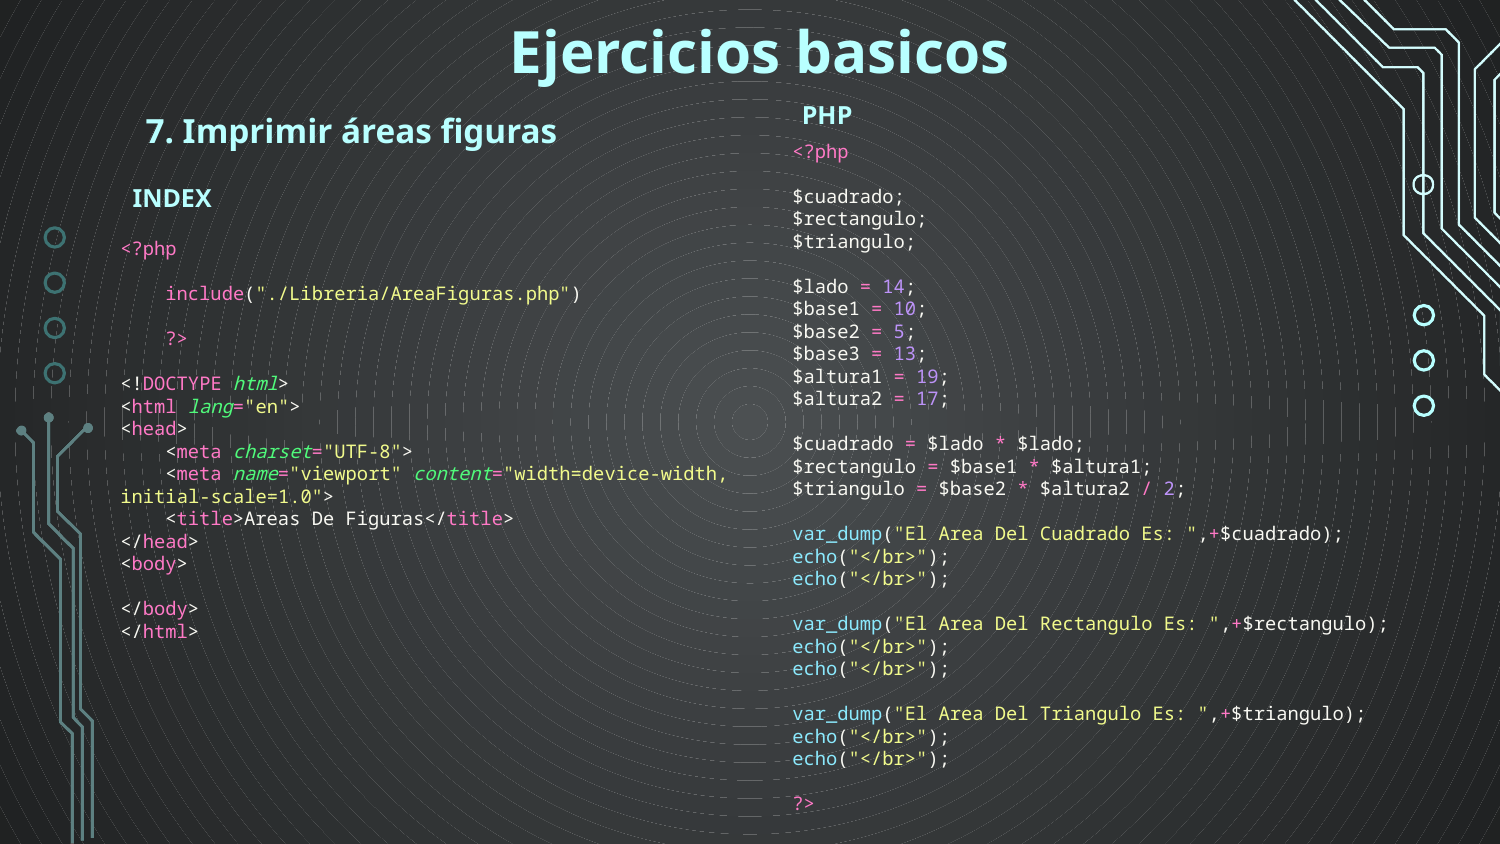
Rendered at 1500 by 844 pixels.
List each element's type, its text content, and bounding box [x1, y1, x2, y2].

text_box INDEX [0, 167, 777, 262]
text_box <?php $cuadrado; $rectangulo; $triangulo; $lado = 14; $base1 = 10; $base2 = 5; $base3 = 13; $altura1 = 19; $altura2 = 17; $cuadrado = $lado * $lado; $rectangulo = $base1 * $altura1; $triangulo = $base2 * $altura2 / 2; var_dump("El Area Del Cuadrado Es: ",+$cuadrado); echo("</br>"); echo("</br>"); var_dump("El Area Del Rectangulo Es: ",+$rectangulo); echo("</br>"); echo("</br>"); var_dump("El Area Del Triangulo Es: ",+$triangulo); echo("</br>"); echo("</br>"); ?> [777, 132, 1500, 822]
title Ejercicios basicos [127, 0, 1392, 94]
text_box PHP [195, 84, 1460, 179]
text_box <?php include("./Libreria/AreaFiguras.php") ?> <!DOCTYPE html> <html lang="en"> <head> <meta charset="UTF-8"> <meta name="viewport" content="width=device-width, initial-scale=1.0"> <title>Areas De Figuras</title> </head> <body> </body> </html> [105, 262, 774, 650]
text_box 7. Imprimir áreas figuras [0, 95, 195, 167]
picture [1392, 0, 1500, 132]
picture [16, 412, 94, 844]
